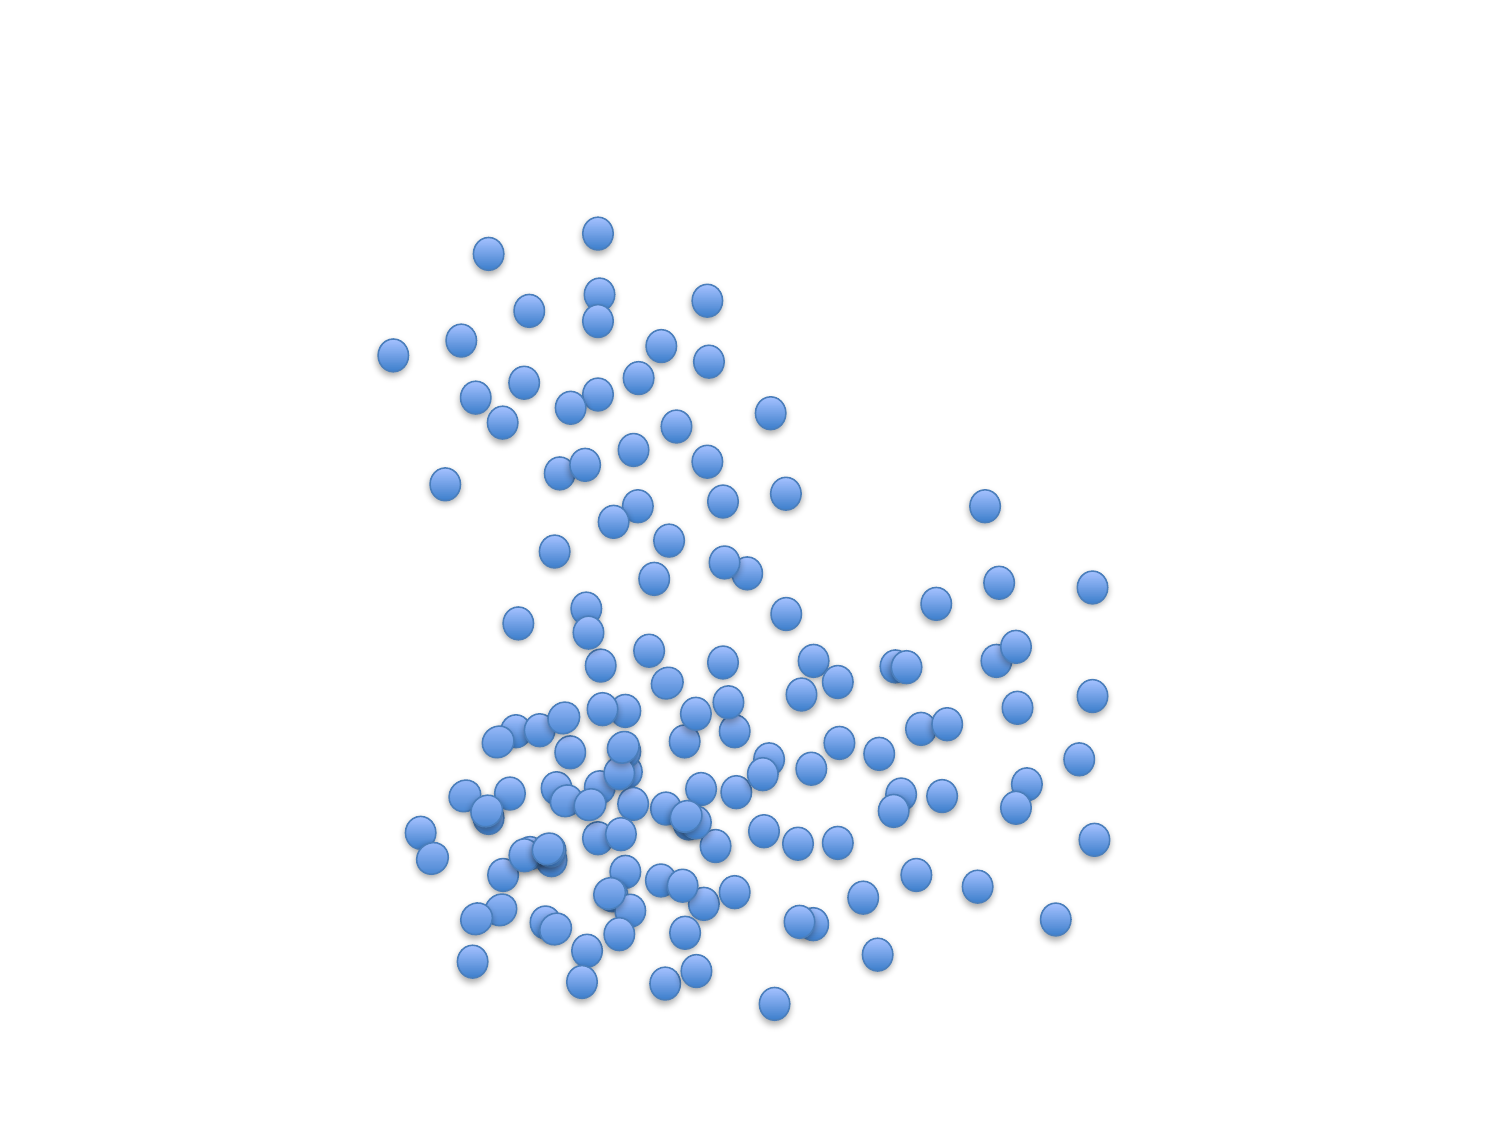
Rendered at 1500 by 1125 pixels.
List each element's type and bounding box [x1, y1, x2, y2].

text_box [377, 338, 410, 373]
text_box [1010, 767, 1043, 801]
text_box [770, 596, 803, 632]
text_box [581, 216, 614, 251]
text_box [554, 390, 587, 425]
text_box [459, 380, 492, 415]
text_box [565, 977, 598, 1000]
text_box [617, 432, 650, 468]
text_box [999, 790, 1032, 825]
text_box [785, 677, 818, 712]
text_box [821, 664, 854, 700]
text_box [1076, 570, 1109, 605]
text_box [754, 396, 787, 431]
text_box [472, 236, 505, 272]
text_box [718, 874, 751, 910]
text_box [1001, 690, 1034, 725]
text_box [691, 444, 724, 479]
text_box [861, 937, 894, 972]
text_box [653, 523, 686, 558]
text_box [660, 409, 693, 444]
text_box [707, 484, 740, 519]
text_box [900, 857, 933, 893]
text_box [746, 756, 779, 792]
text_box [877, 793, 910, 829]
text_box [1063, 742, 1096, 777]
text_box [1076, 678, 1109, 714]
text_box [505, 606, 532, 614]
text_box [969, 489, 1002, 524]
text_box [649, 977, 681, 1001]
text_box [847, 880, 880, 915]
text_box [538, 534, 571, 569]
text_box [769, 476, 802, 511]
text_box [879, 649, 901, 682]
text_box [716, 829, 732, 864]
text_box [999, 629, 1032, 665]
text_box [931, 707, 964, 742]
text_box [486, 405, 519, 440]
text_box [462, 632, 680, 968]
text_box [1078, 822, 1111, 857]
text_box [811, 906, 830, 942]
text_box [570, 591, 603, 614]
text_box [905, 711, 932, 747]
text_box [582, 377, 614, 412]
text_box [622, 360, 655, 396]
text_box [980, 643, 1010, 679]
text_box [920, 586, 953, 622]
text_box [747, 814, 780, 849]
text_box [983, 565, 1016, 600]
text_box [445, 323, 478, 358]
text_box [716, 645, 740, 680]
text_box [645, 328, 678, 364]
text_box [692, 344, 725, 379]
text_box [638, 561, 671, 597]
text_box [823, 725, 856, 761]
text_box [758, 986, 791, 1022]
text_box [720, 774, 752, 810]
text_box [753, 742, 786, 771]
text_box [569, 447, 602, 482]
text_box [429, 467, 462, 502]
text_box [783, 904, 816, 940]
text_box [404, 815, 437, 849]
text_box [708, 545, 741, 580]
text_box [543, 456, 572, 491]
text_box [797, 643, 830, 679]
text_box [712, 889, 720, 919]
text_box [581, 303, 614, 339]
text_box [863, 736, 896, 772]
text_box [508, 365, 541, 400]
text_box [821, 825, 854, 861]
text_box [597, 504, 630, 539]
text_box [621, 489, 654, 524]
text_box [885, 777, 918, 805]
text_box [513, 293, 546, 329]
text_box [890, 649, 923, 685]
text_box [680, 959, 713, 989]
text_box [691, 283, 724, 318]
text_box [795, 751, 828, 786]
text_box [718, 718, 751, 749]
text_box [926, 778, 959, 814]
text_box [716, 685, 745, 720]
text_box [782, 826, 815, 861]
text_box [583, 277, 616, 308]
text_box [1039, 902, 1072, 937]
text_box [494, 615, 712, 951]
text_box [734, 556, 764, 591]
text_box [961, 869, 994, 904]
